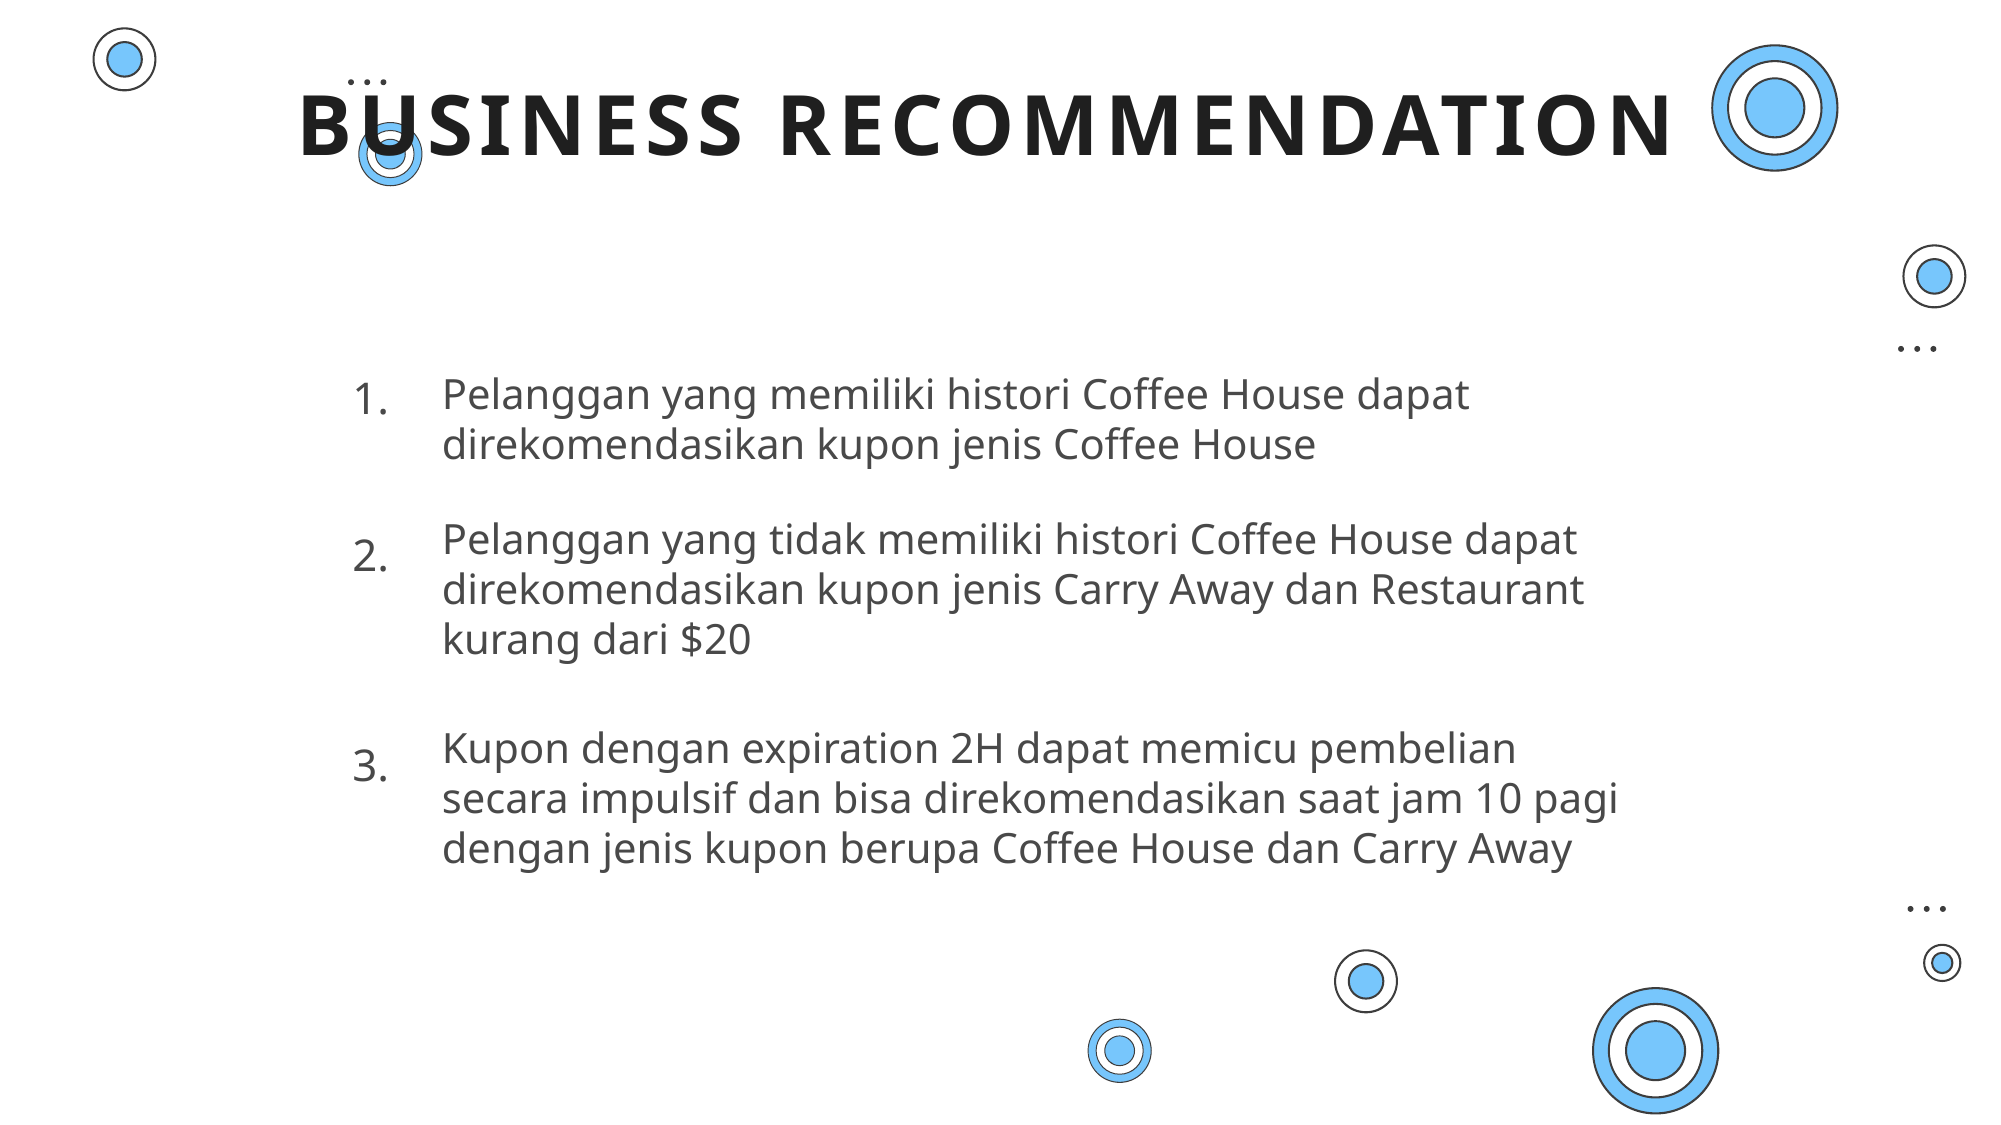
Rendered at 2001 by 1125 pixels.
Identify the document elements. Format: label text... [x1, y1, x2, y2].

text_box Pelanggan yang memiliki histori Coffee House dapat direkomendasikan kupon jenis Coffee House [427, 360, 1661, 475]
text_box Pelanggan yang tidak memiliki histori Coffee House dapat direkomendasikan kupon jenis Carry Away dan Restaurant kurang dari $20 [454, 505, 1644, 671]
text_box 1. 2. 3. [337, 362, 454, 798]
text_box Kupon dengan expiration 2H dapat memicu pembelian secara impulsif dan bisa direkomendasikan saat jam 10 pagi dengan jenis kupon berupa Coffee House dan Carry Away [427, 713, 1661, 879]
title BUSINESS RECOMMENDATION [271, 52, 1728, 183]
